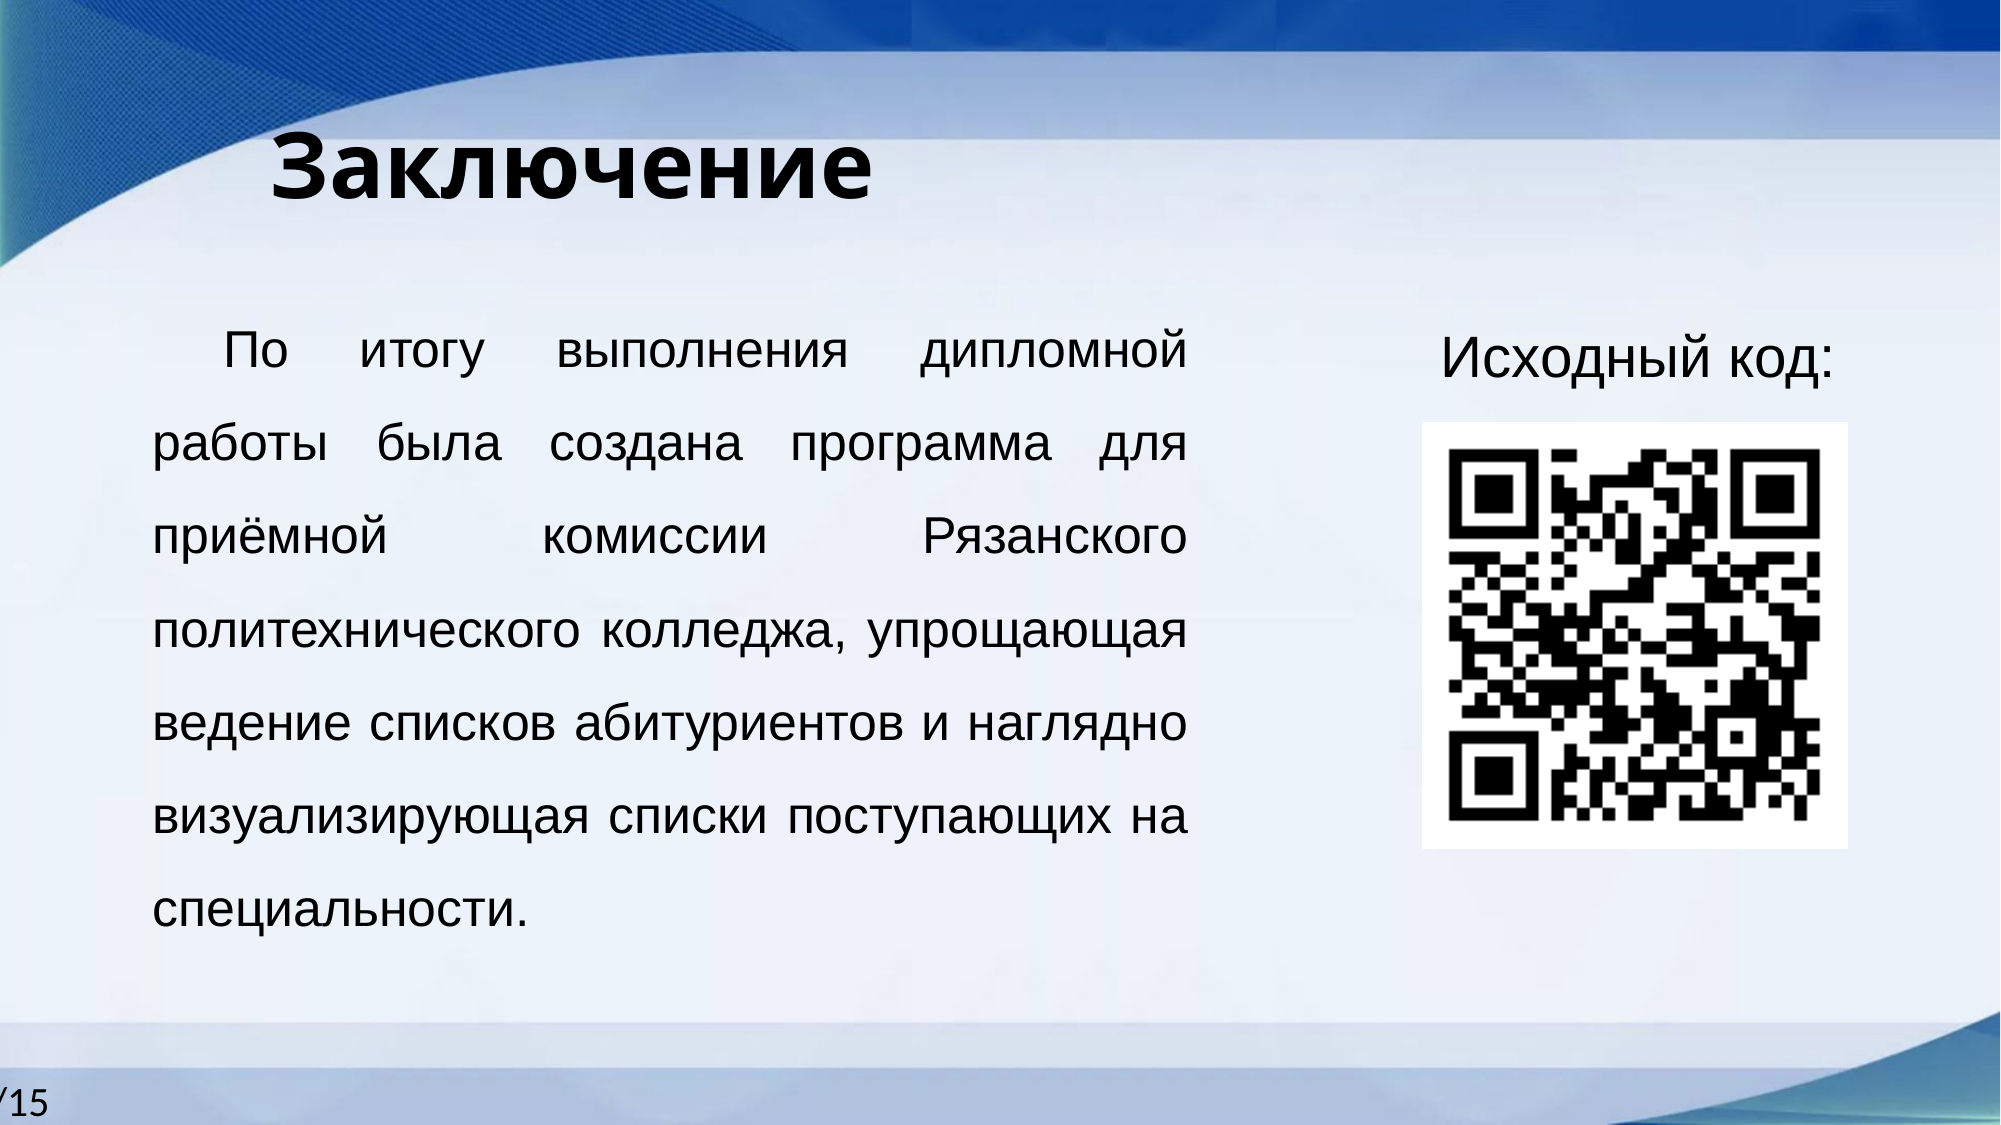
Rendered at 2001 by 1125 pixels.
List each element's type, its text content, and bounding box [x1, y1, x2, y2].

list По итогу выполнения дипломной работы была создана программа для приёмной комиссии Рязанского политехнического колледжа, упрощающая ведение списков абитуриентов и наглядно визуализирующая списки поступающих на специальности. [137, 277, 1205, 992]
picture [0, 0, 2001, 1125]
text_box 13/15 [0, 1067, 199, 1125]
title Заключение [254, 59, 1863, 278]
text_box Исходный код: [1352, 276, 1863, 397]
